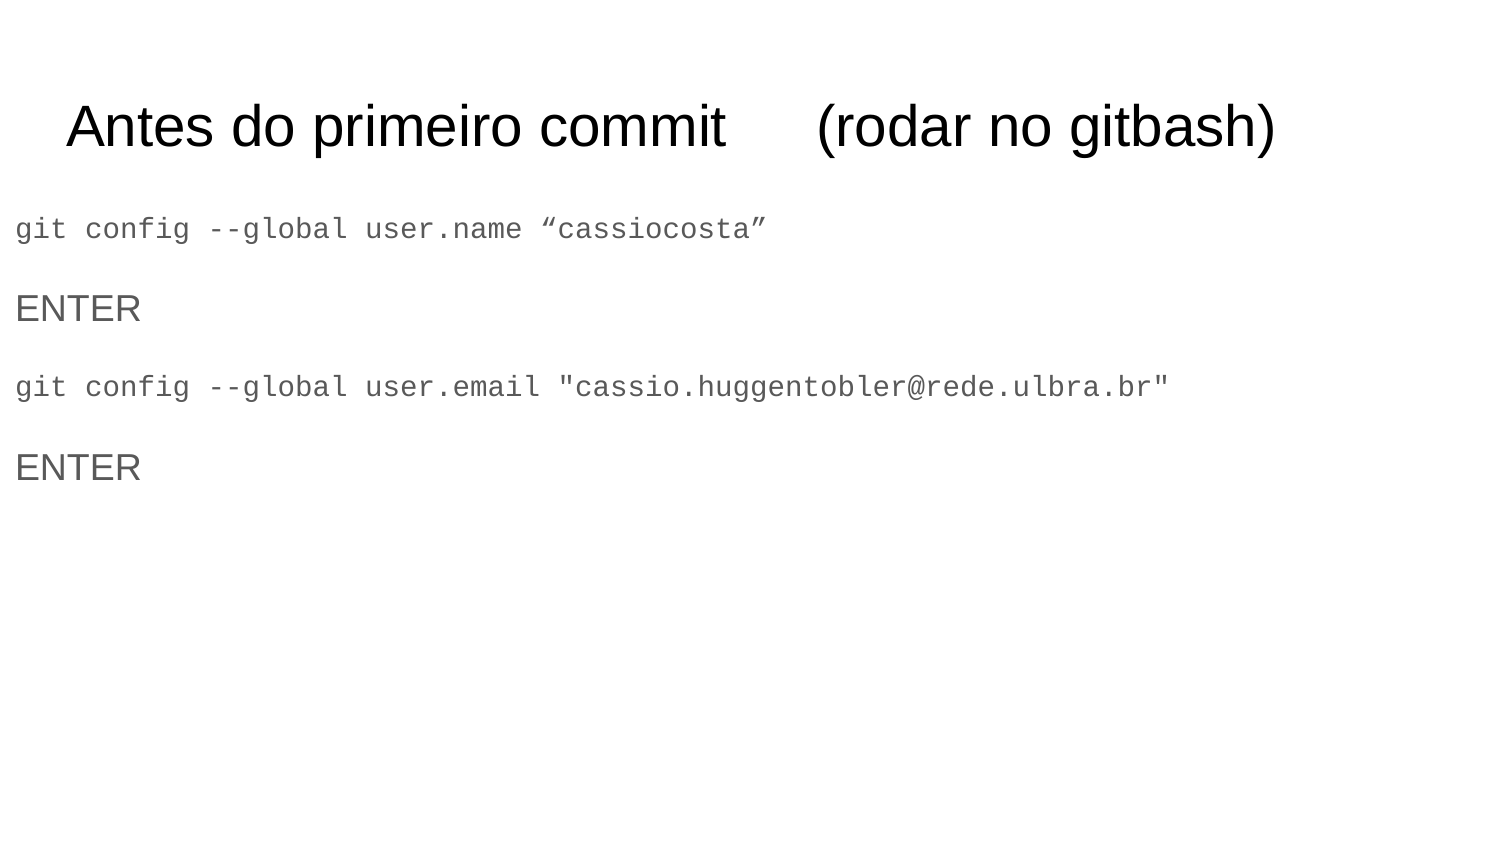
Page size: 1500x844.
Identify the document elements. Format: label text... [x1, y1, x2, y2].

title Antes do primeiro commit (rodar no gitbash) [51, 72, 1449, 167]
list git config --global user.name “cassiocosta” ENTER git config --global user.email "cassio.huggentobler@rede.ulbra.br" ENTER [0, 189, 1500, 750]
